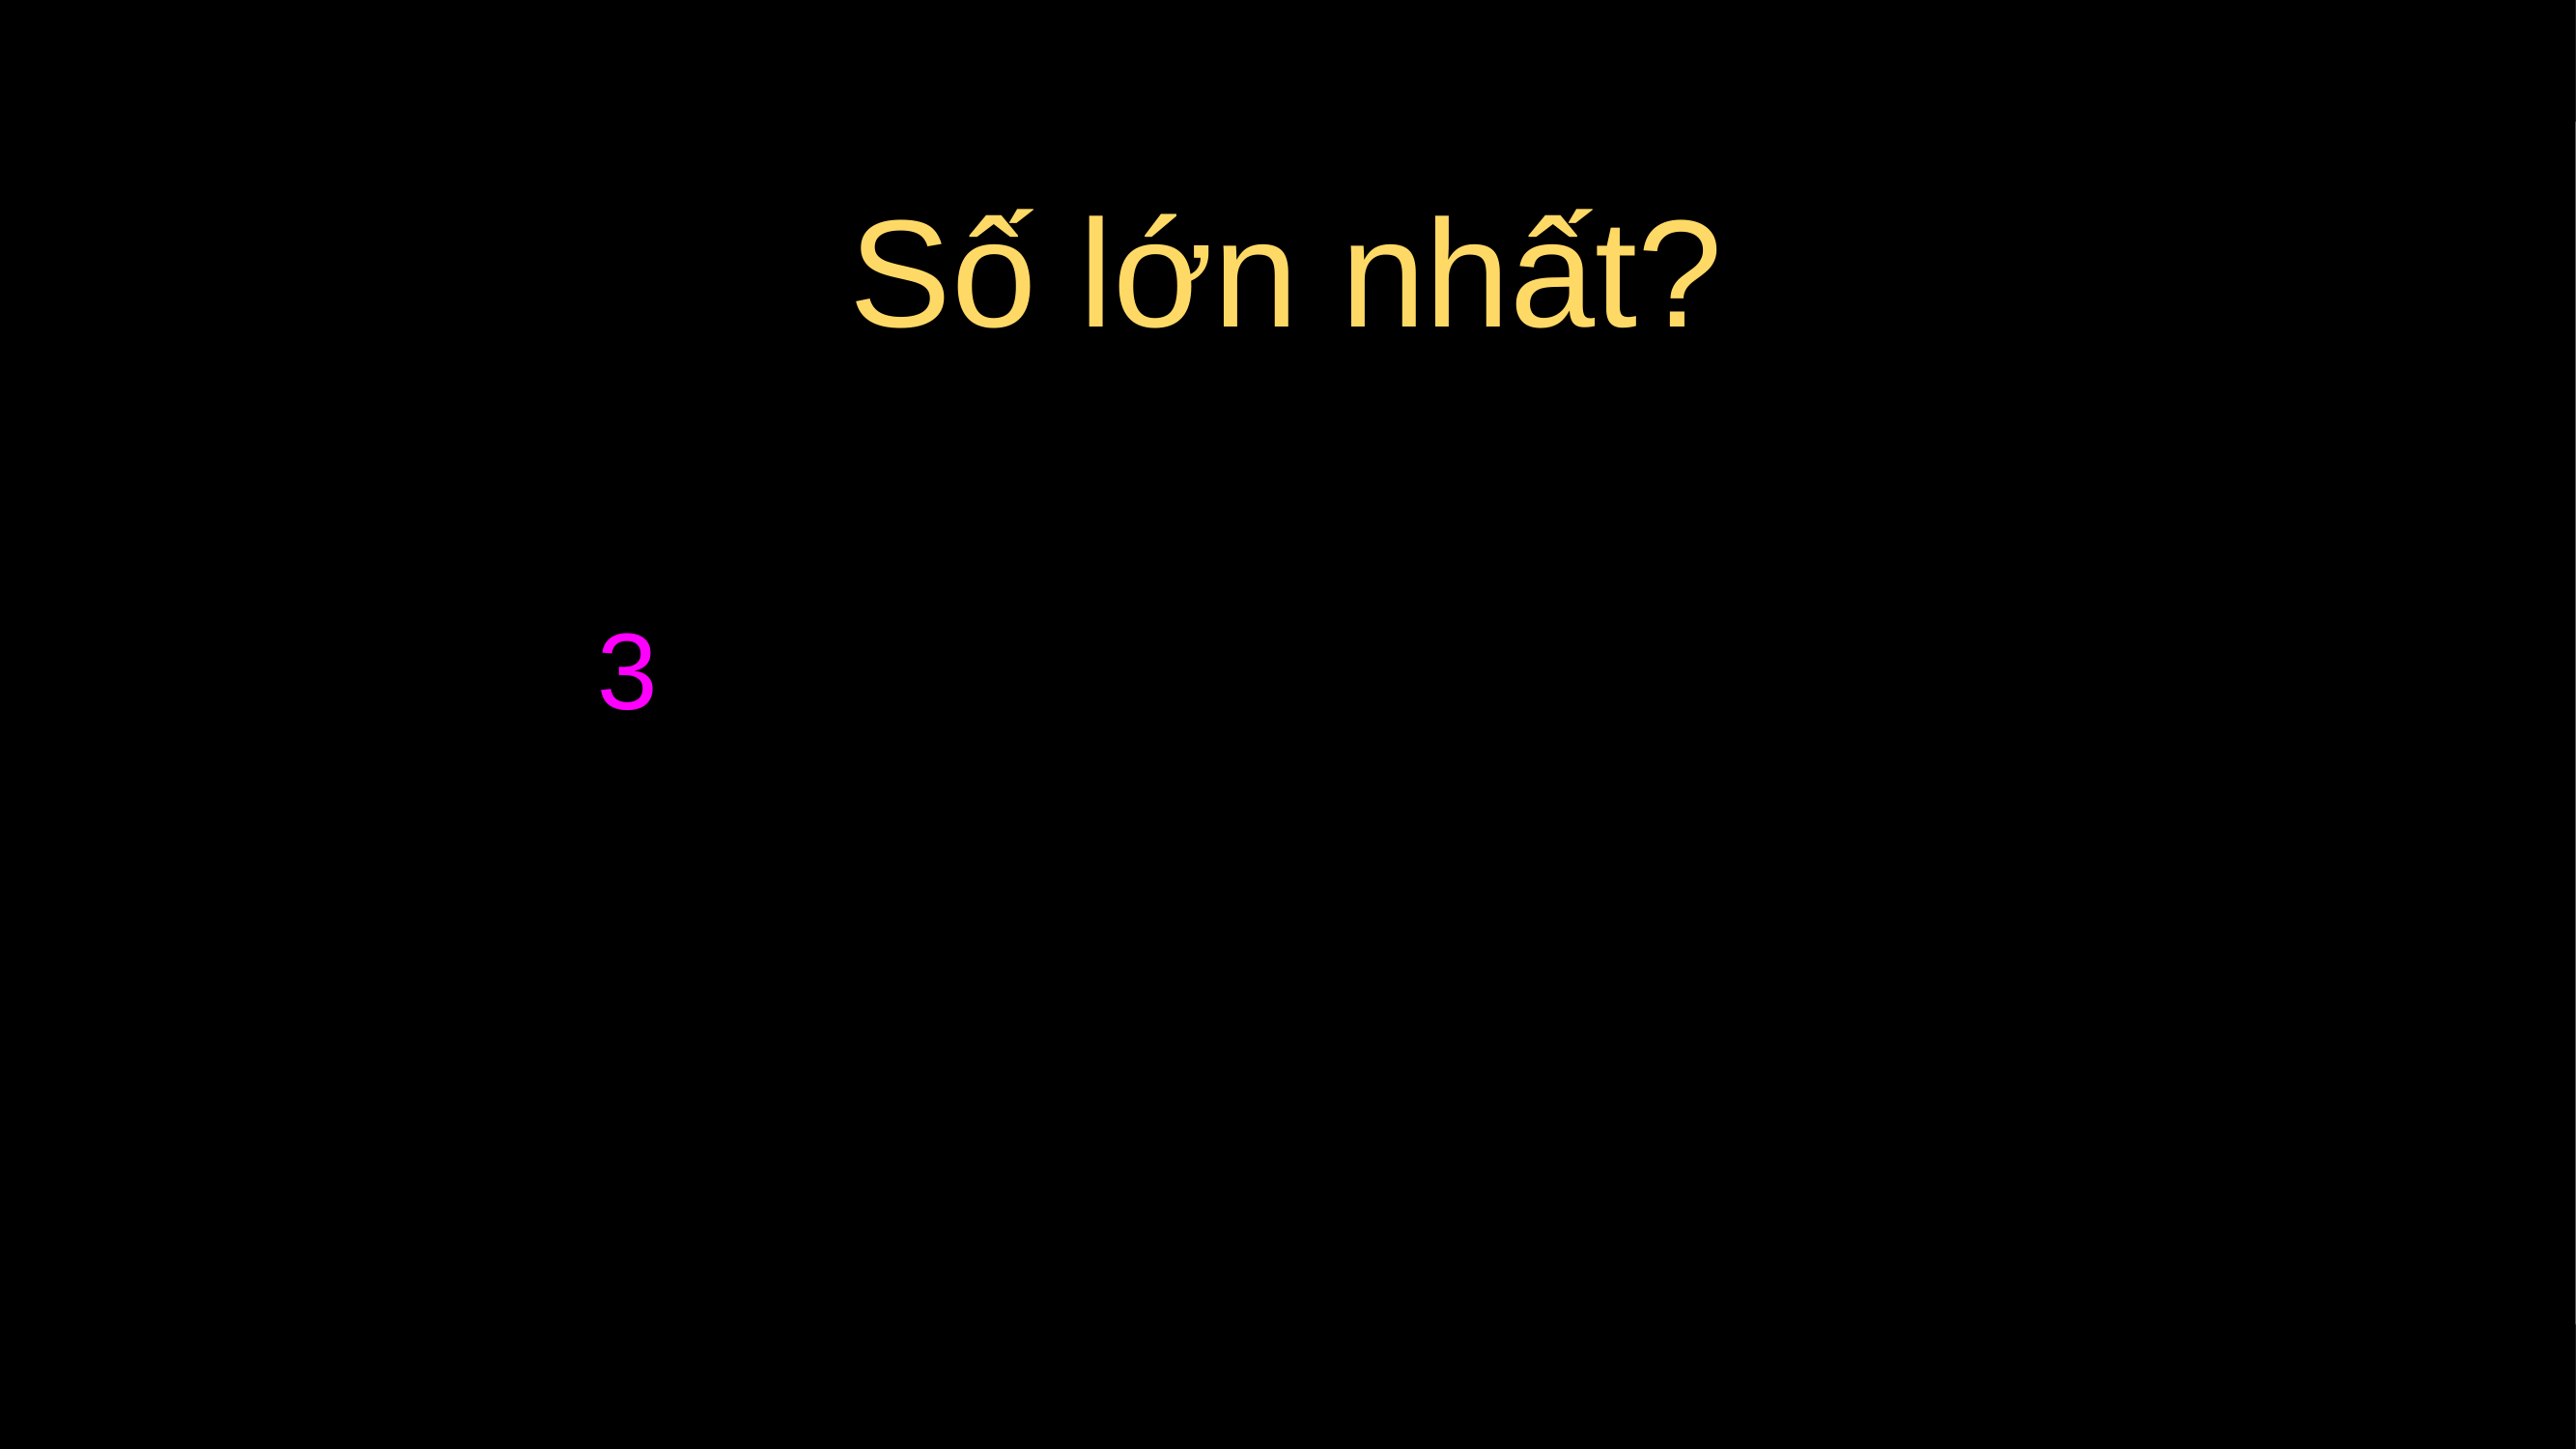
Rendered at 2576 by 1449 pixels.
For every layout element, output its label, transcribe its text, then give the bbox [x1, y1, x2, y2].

title Số lớn nhất? [183, 129, 2391, 403]
text_box 3 [597, 572, 757, 759]
